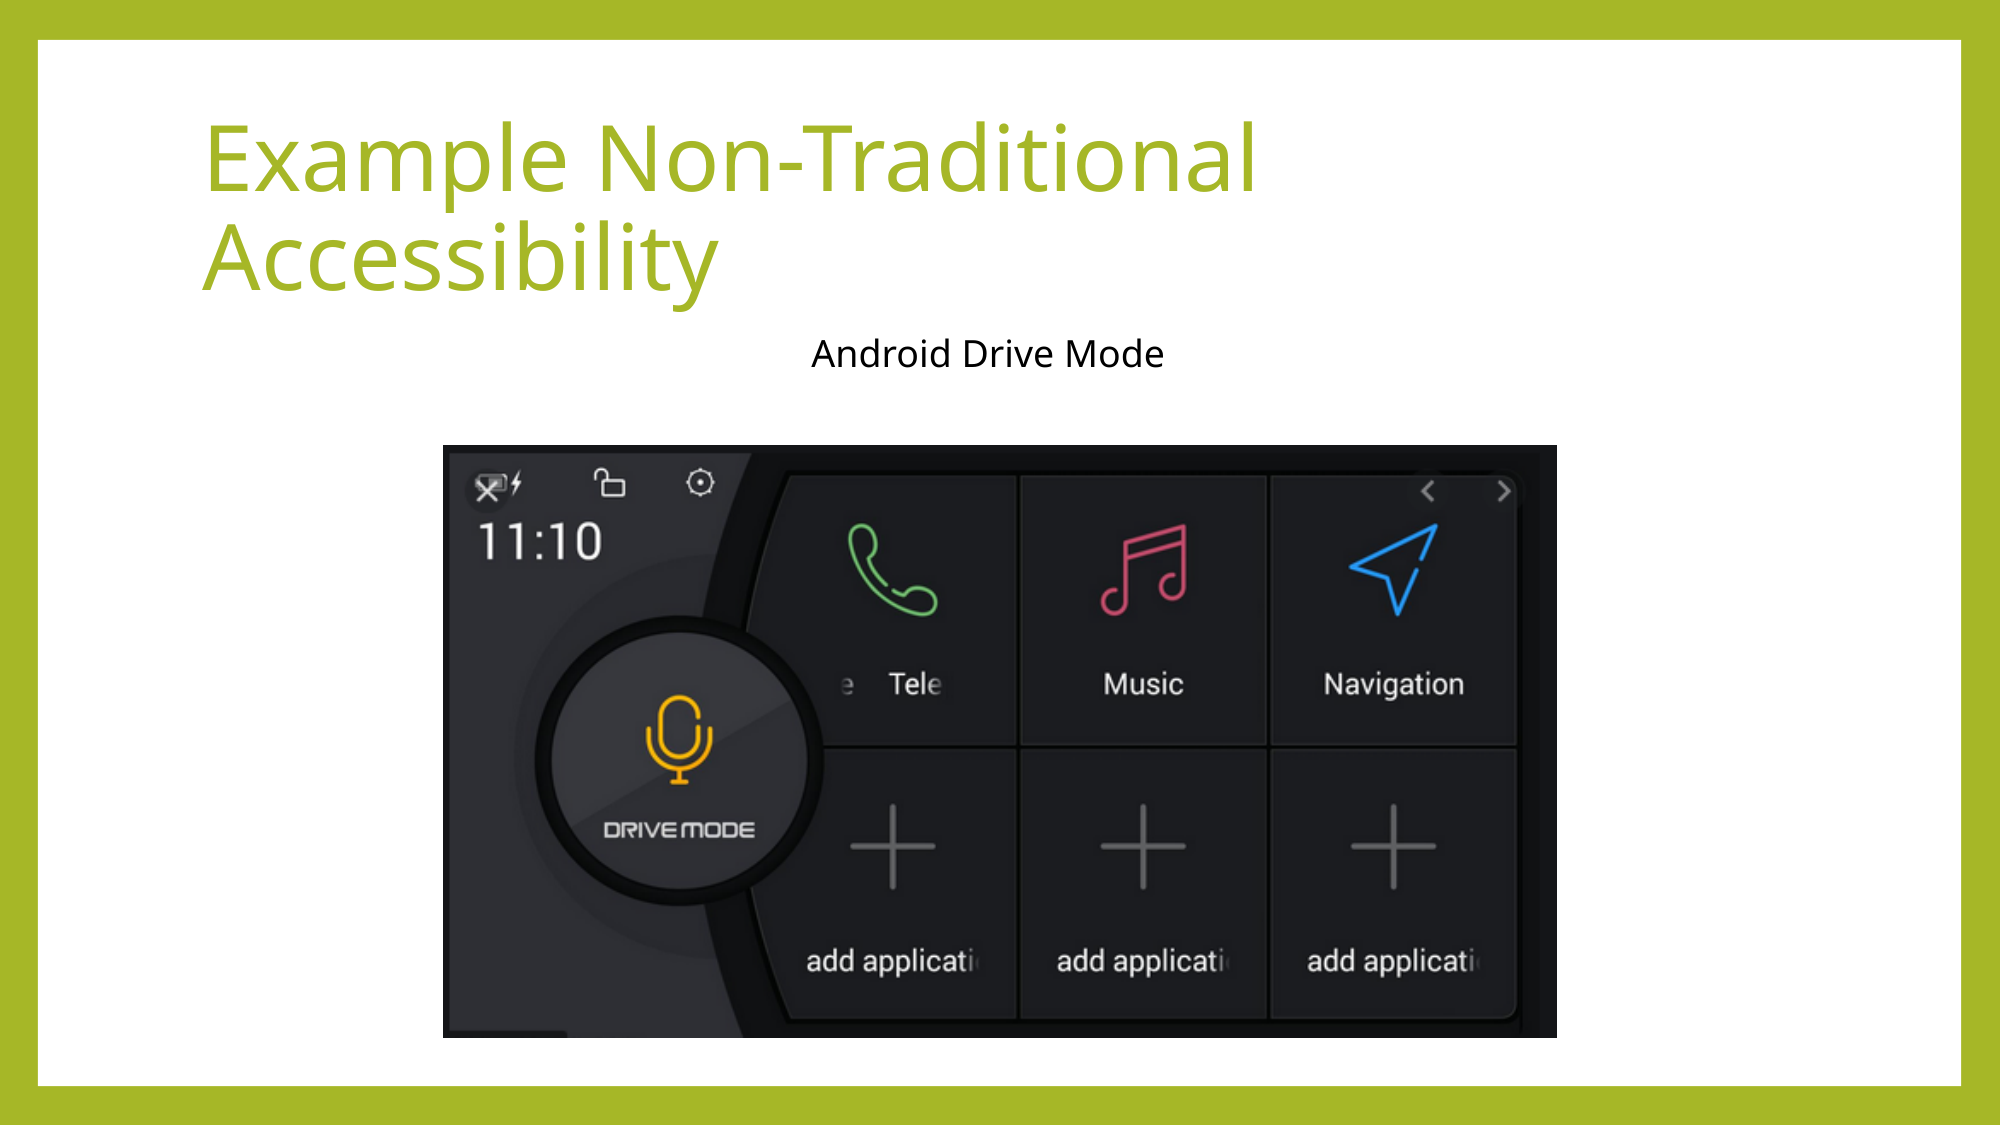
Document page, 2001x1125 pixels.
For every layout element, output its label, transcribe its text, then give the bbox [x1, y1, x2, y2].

title Example Non-Traditional Accessibility [187, 99, 1808, 323]
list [442, 445, 1558, 1039]
text_box Android Drive Mode [796, 322, 1199, 383]
